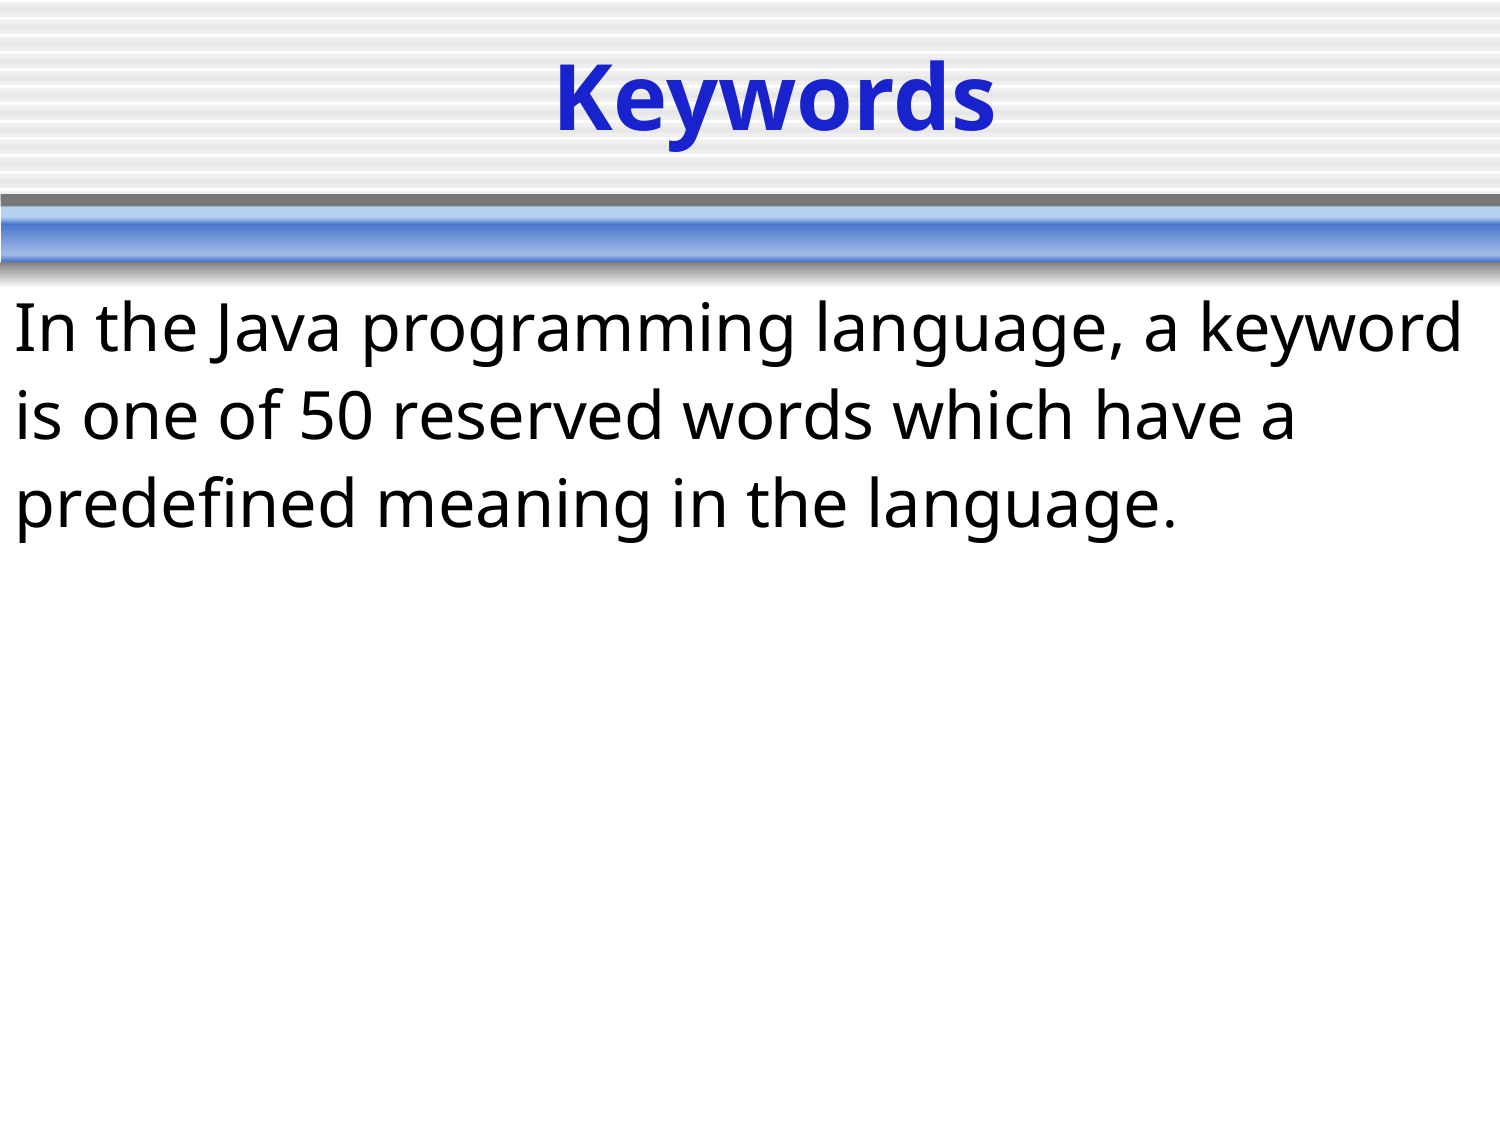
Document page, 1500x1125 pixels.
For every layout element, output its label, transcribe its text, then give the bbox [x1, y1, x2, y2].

text_box In the Java programming language, a keyword is one of 50 reserved words which have a predefined meaning in the language. [0, 269, 1500, 1125]
text_box Keywords [112, 0, 1438, 188]
picture [0, 0, 1500, 194]
